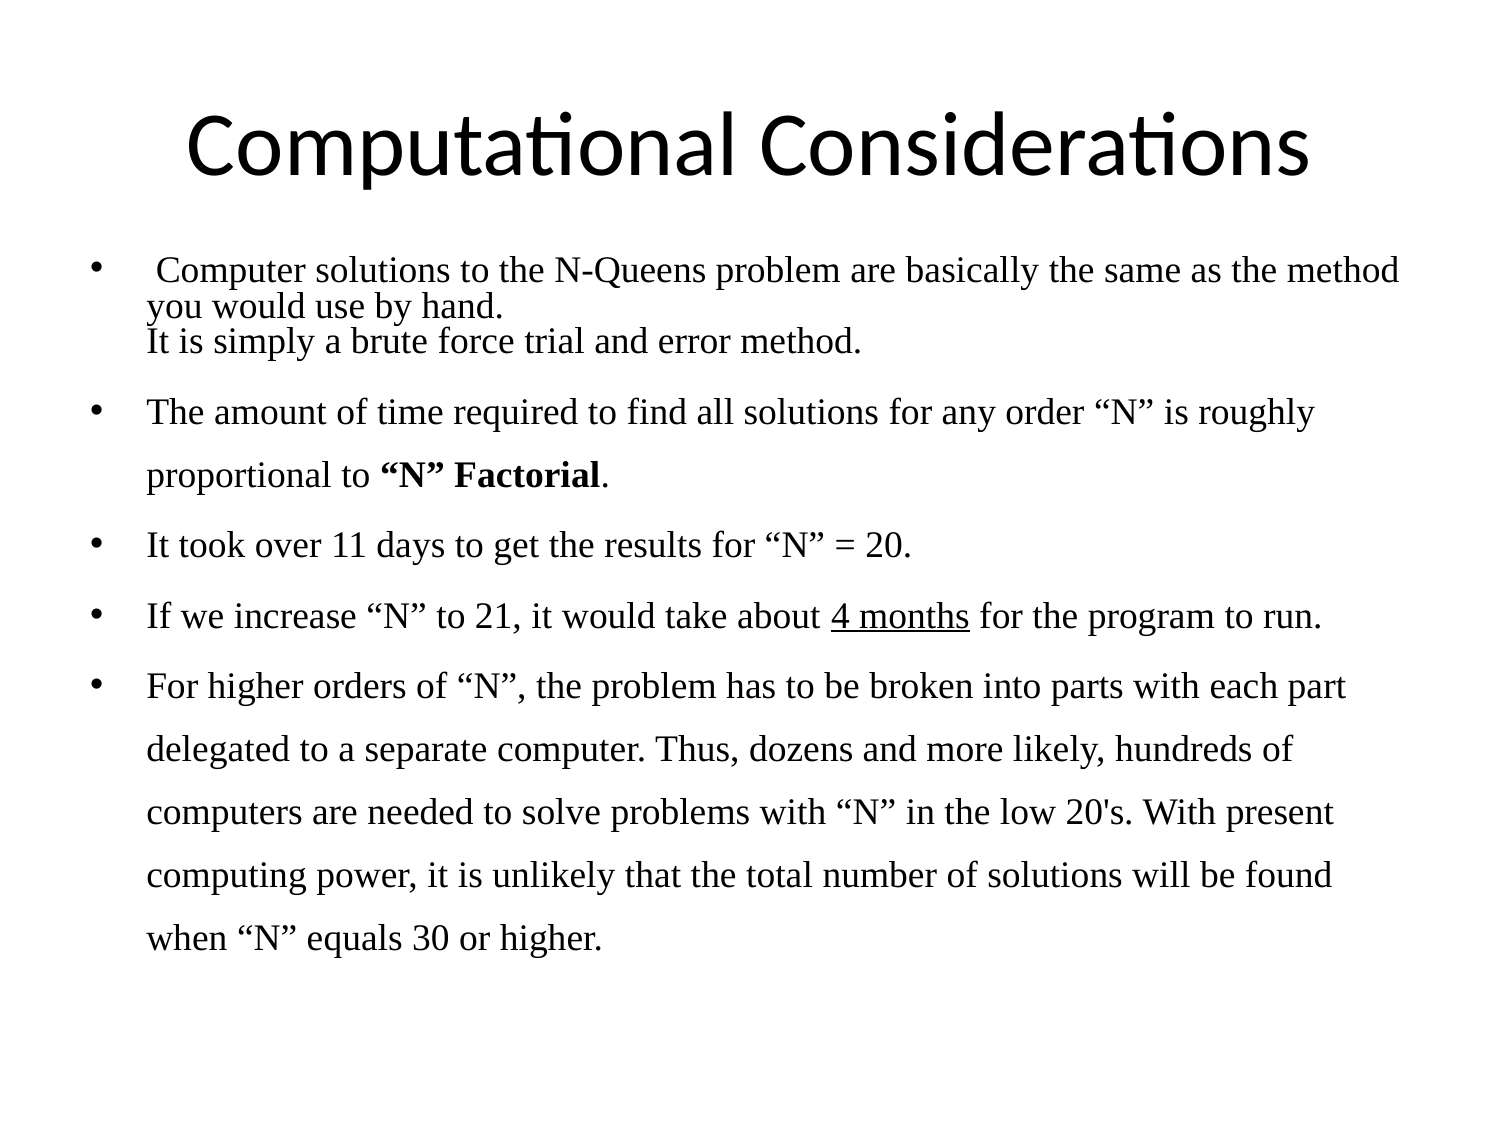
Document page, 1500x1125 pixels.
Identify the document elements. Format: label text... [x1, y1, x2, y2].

title Computational Considerations [75, 45, 1425, 233]
list Computer solutions to the N-Queens problem are basically the same as the method you would use by hand. It is simply a brute force trial and error method. The amount of time required to find all solutions for any order “N” is roughly proportional to “N” Factorial. It took over 11 days to get the results for “N” = 20. If we increase “N” to 21, it would take about 4 months for the program to run. For higher orders of “N”, the problem has to be broken into parts with each part delegated to a separate computer. Thus, dozens and more likely, hundreds of computers are needed to solve problems with “N” in the low 20's. With present computing power, it is unlikely that the total number of solutions will be found when “N” equals 30 or higher. [75, 245, 1425, 1005]
